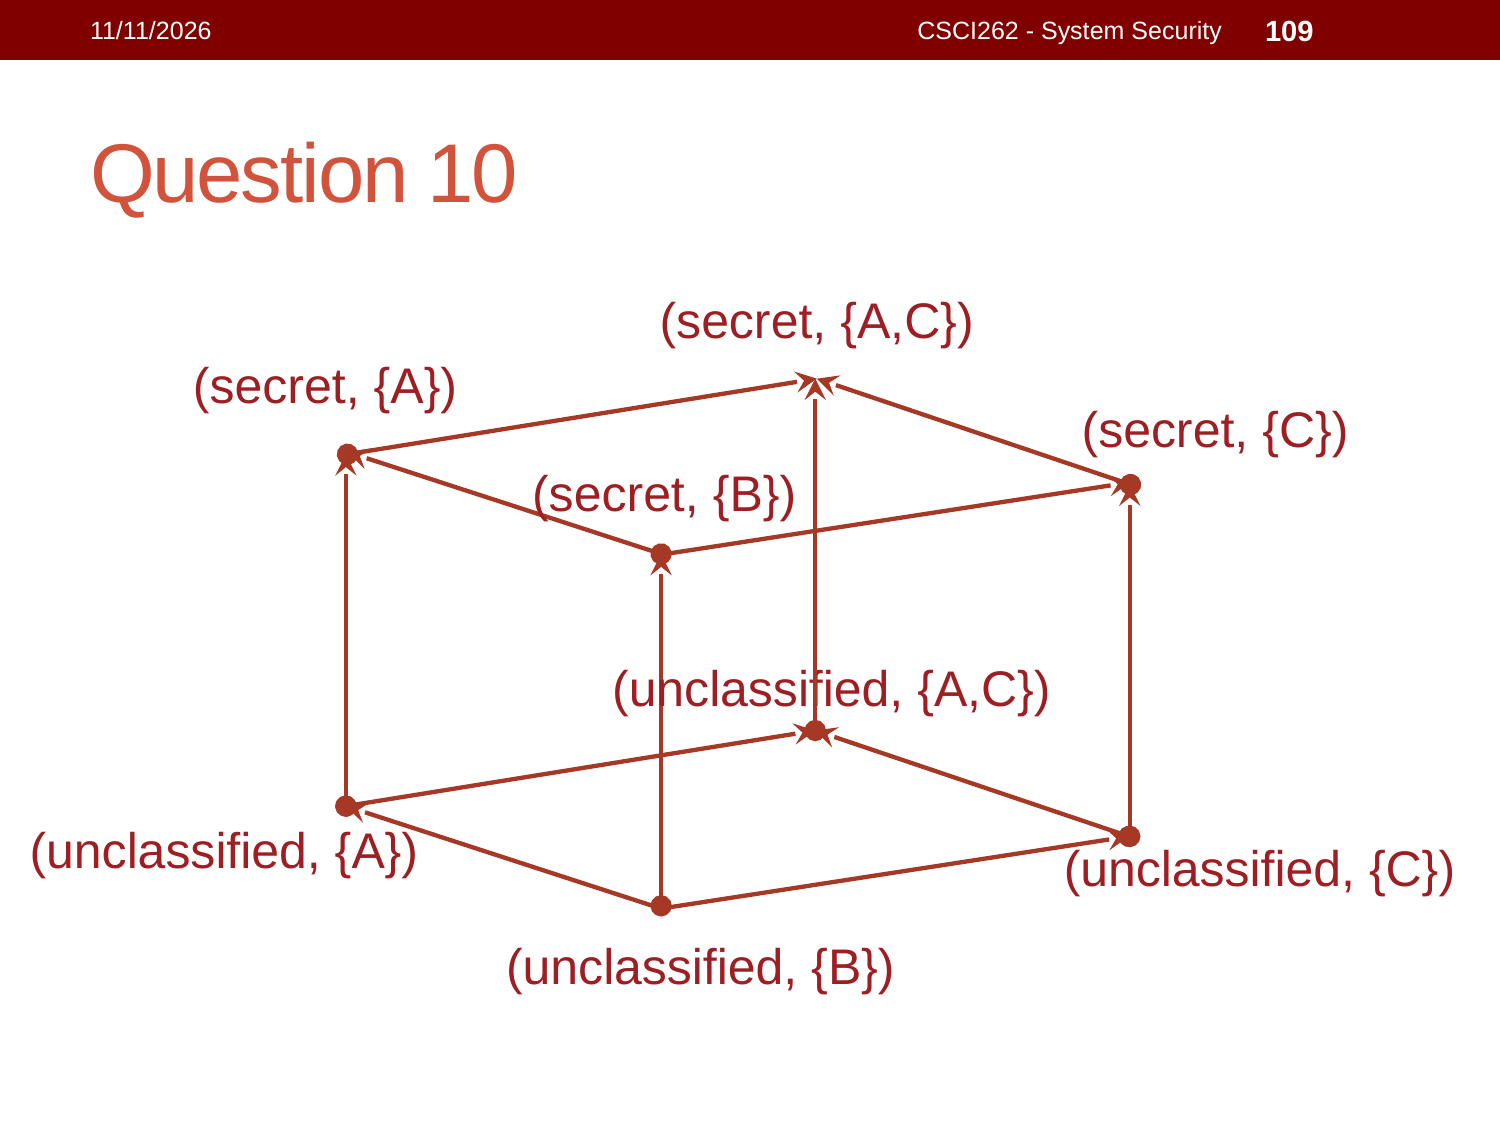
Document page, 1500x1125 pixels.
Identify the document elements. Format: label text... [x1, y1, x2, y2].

footer CSCI262 - System Security [562, 3, 1238, 57]
title Question 10 [75, 87, 1425, 250]
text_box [10, 280, 1482, 1004]
slide_number 109 [1250, 3, 1425, 57]
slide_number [75, 3, 550, 57]
